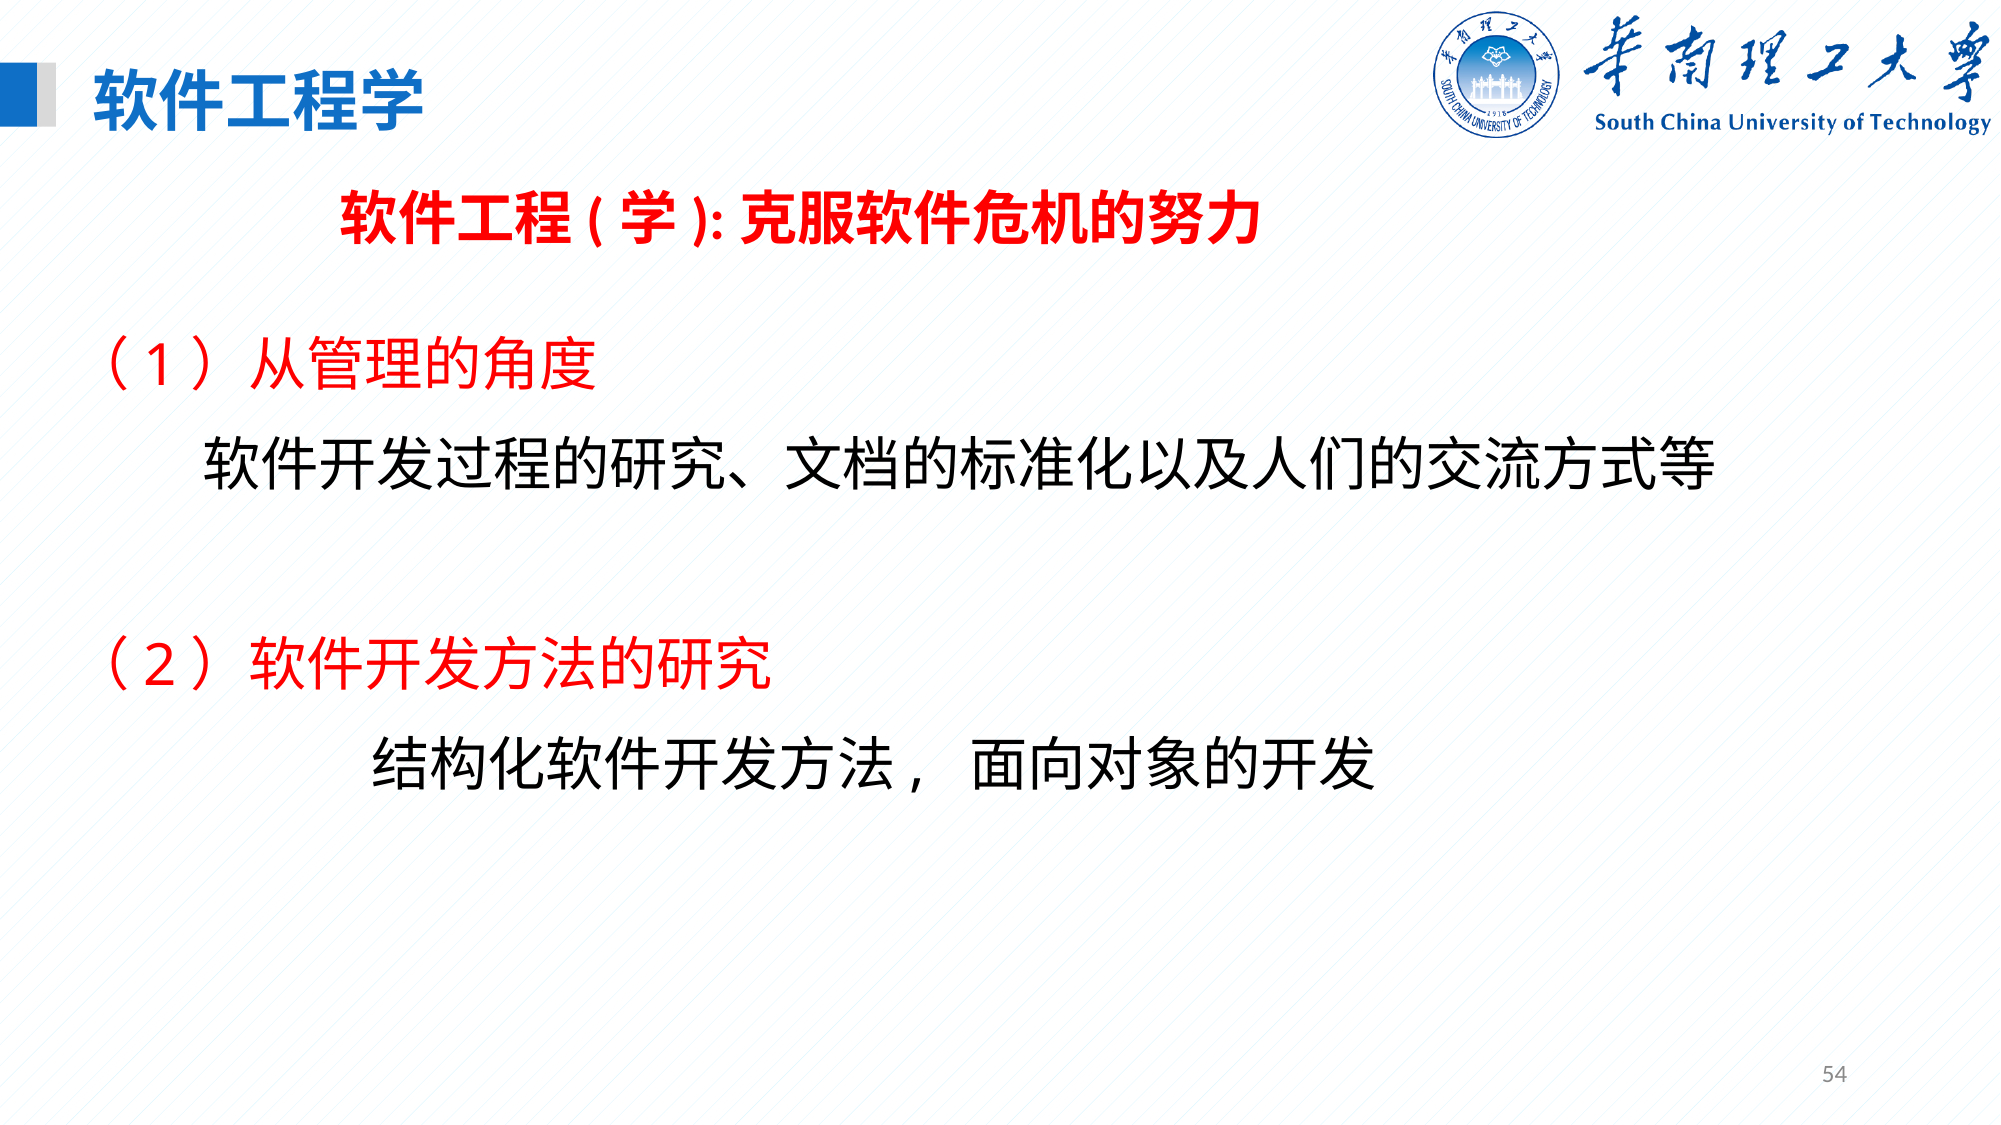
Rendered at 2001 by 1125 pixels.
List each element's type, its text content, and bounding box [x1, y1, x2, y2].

title 软件工程(学):克服软件危机的努力 [324, 158, 1551, 260]
picture [1433, 11, 1991, 138]
text_box 软件工程学 [77, 51, 1252, 146]
list （1）从管理的角度 软件开发过程的研究、文档的标准化以及人们的交流方式等 （2）软件开发方法的研究 结构化软件开发方法, 面向对象的开发 [55, 314, 1888, 942]
slide_number 54 [1412, 1042, 1863, 1103]
